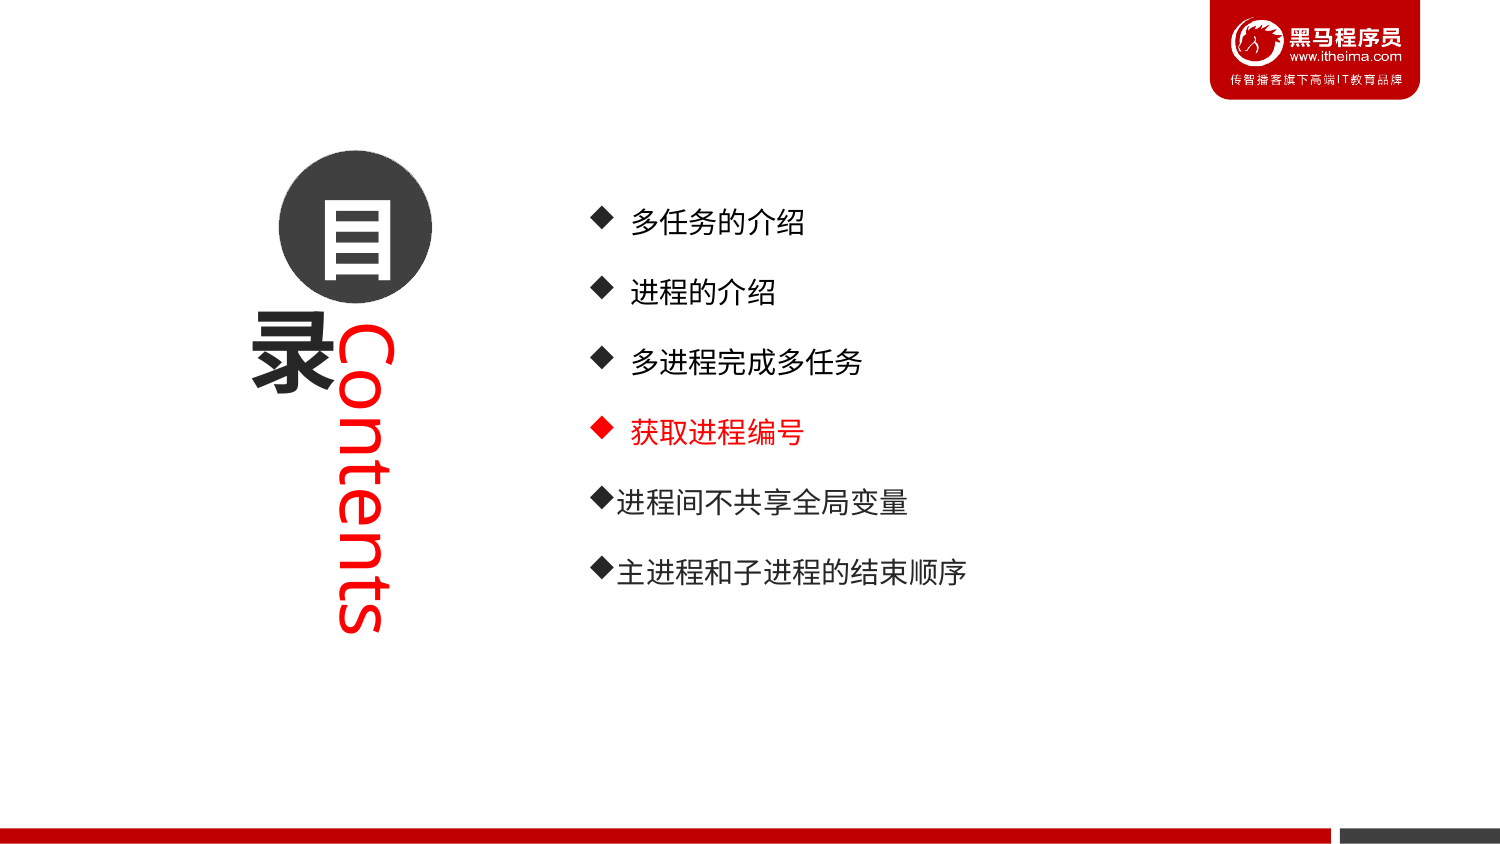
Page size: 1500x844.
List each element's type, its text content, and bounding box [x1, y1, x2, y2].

picture [1212, 8, 1421, 94]
text_box Contents [321, 314, 427, 749]
text_box 目 [278, 150, 433, 304]
text_box 多任务的介绍 进程的介绍 多进程完成多任务 获取进程编号 进程间不共享全局变量 主进程和子进程的结束顺序 [572, 161, 1282, 597]
text_box 录 [218, 288, 339, 410]
